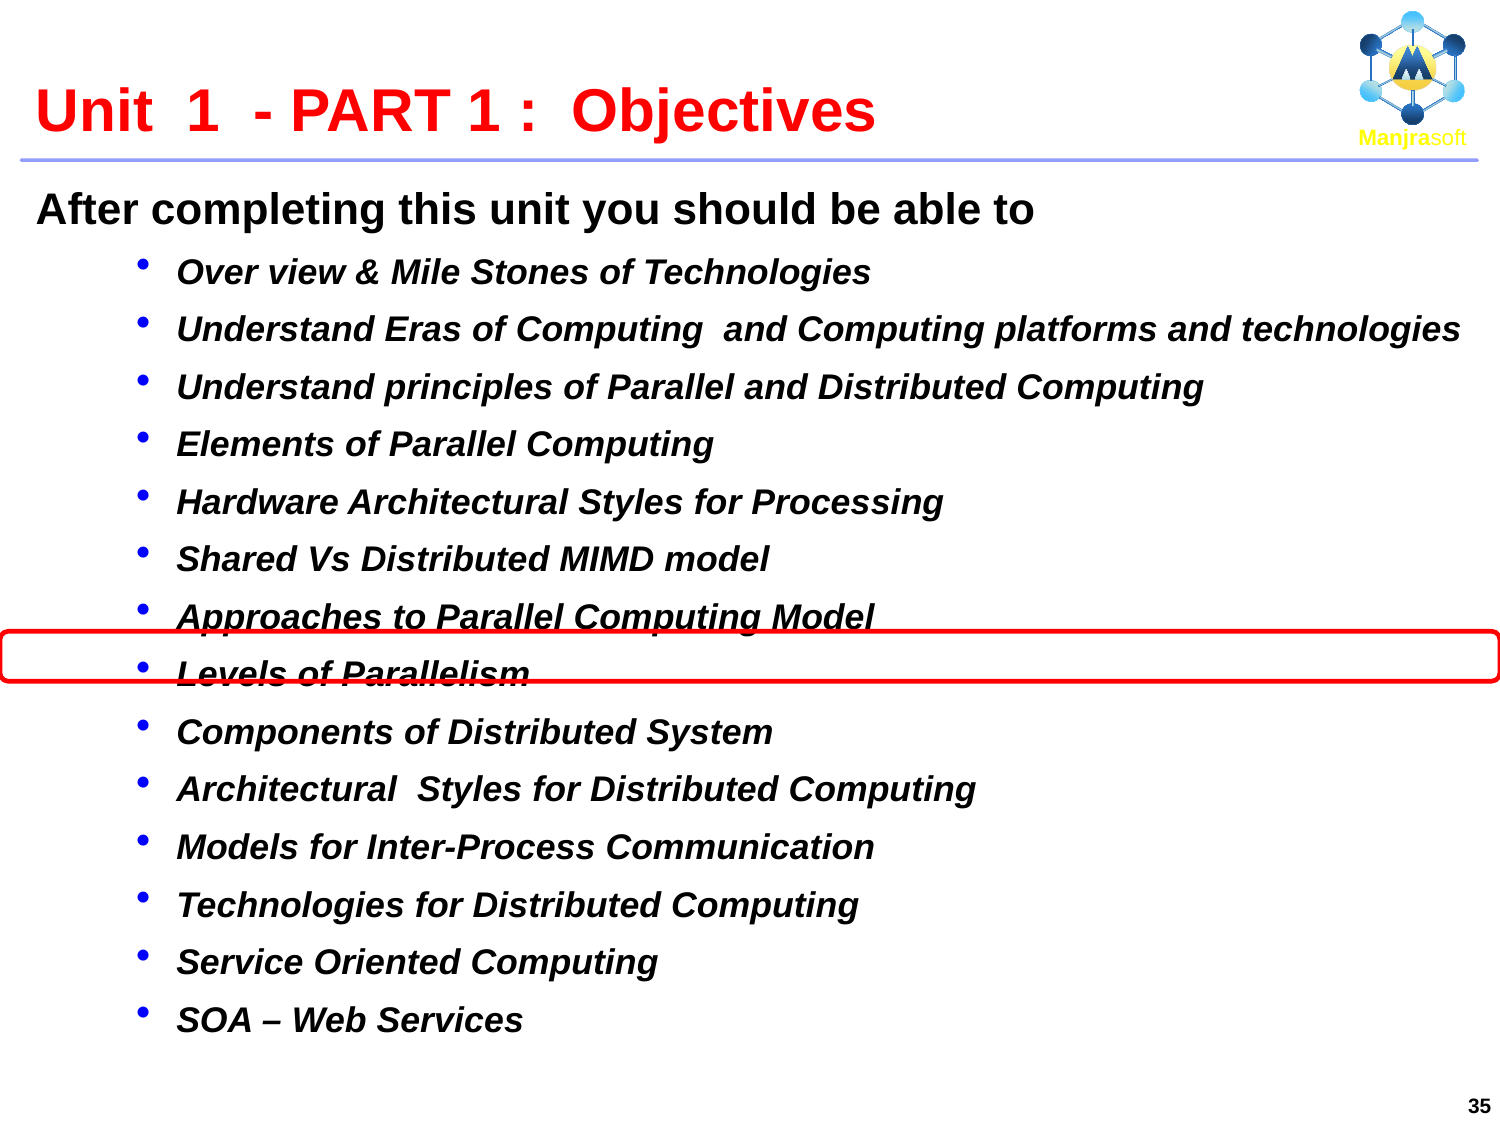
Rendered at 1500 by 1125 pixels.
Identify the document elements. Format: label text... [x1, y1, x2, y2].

text_box [0, 631, 1500, 682]
list After completing this unit you should be able to Over view & Mile Stones of Technologies Understand Eras of Computing and Computing platforms and technologies Understand principles of Parallel and Distributed Computing Elements of Parallel Computing Hardware Architectural Styles for Processing Shared Vs Distributed MIMD model Approaches to Parallel Computing Model Levels of Parallelism Components of Distributed System Architectural Styles for Distributed Computing Models for Inter-Process Communication Technologies for Distributed Computing Service Oriented Computing SOA – Web Services [26, 176, 1479, 631]
slide_number 35 [1364, 1093, 1500, 1120]
title Unit 1 - PART 1 : Objectives [26, 0, 1479, 145]
list After completing this unit you should be able to Over view & Mile Stones of Technologies Understand Eras of Computing and Computing platforms and technologies Understand principles of Parallel and Distributed Computing Elements of Parallel Computing Hardware Architectural Styles for Processing Shared Vs Distributed MIMD model Approaches to Parallel Computing Model Levels of Parallelism Components of Distributed System Architectural Styles for Distributed Computing Models for Inter-Process Communication Technologies for Distributed Computing Service Oriented Computing SOA – Web Services [26, 682, 1479, 1092]
